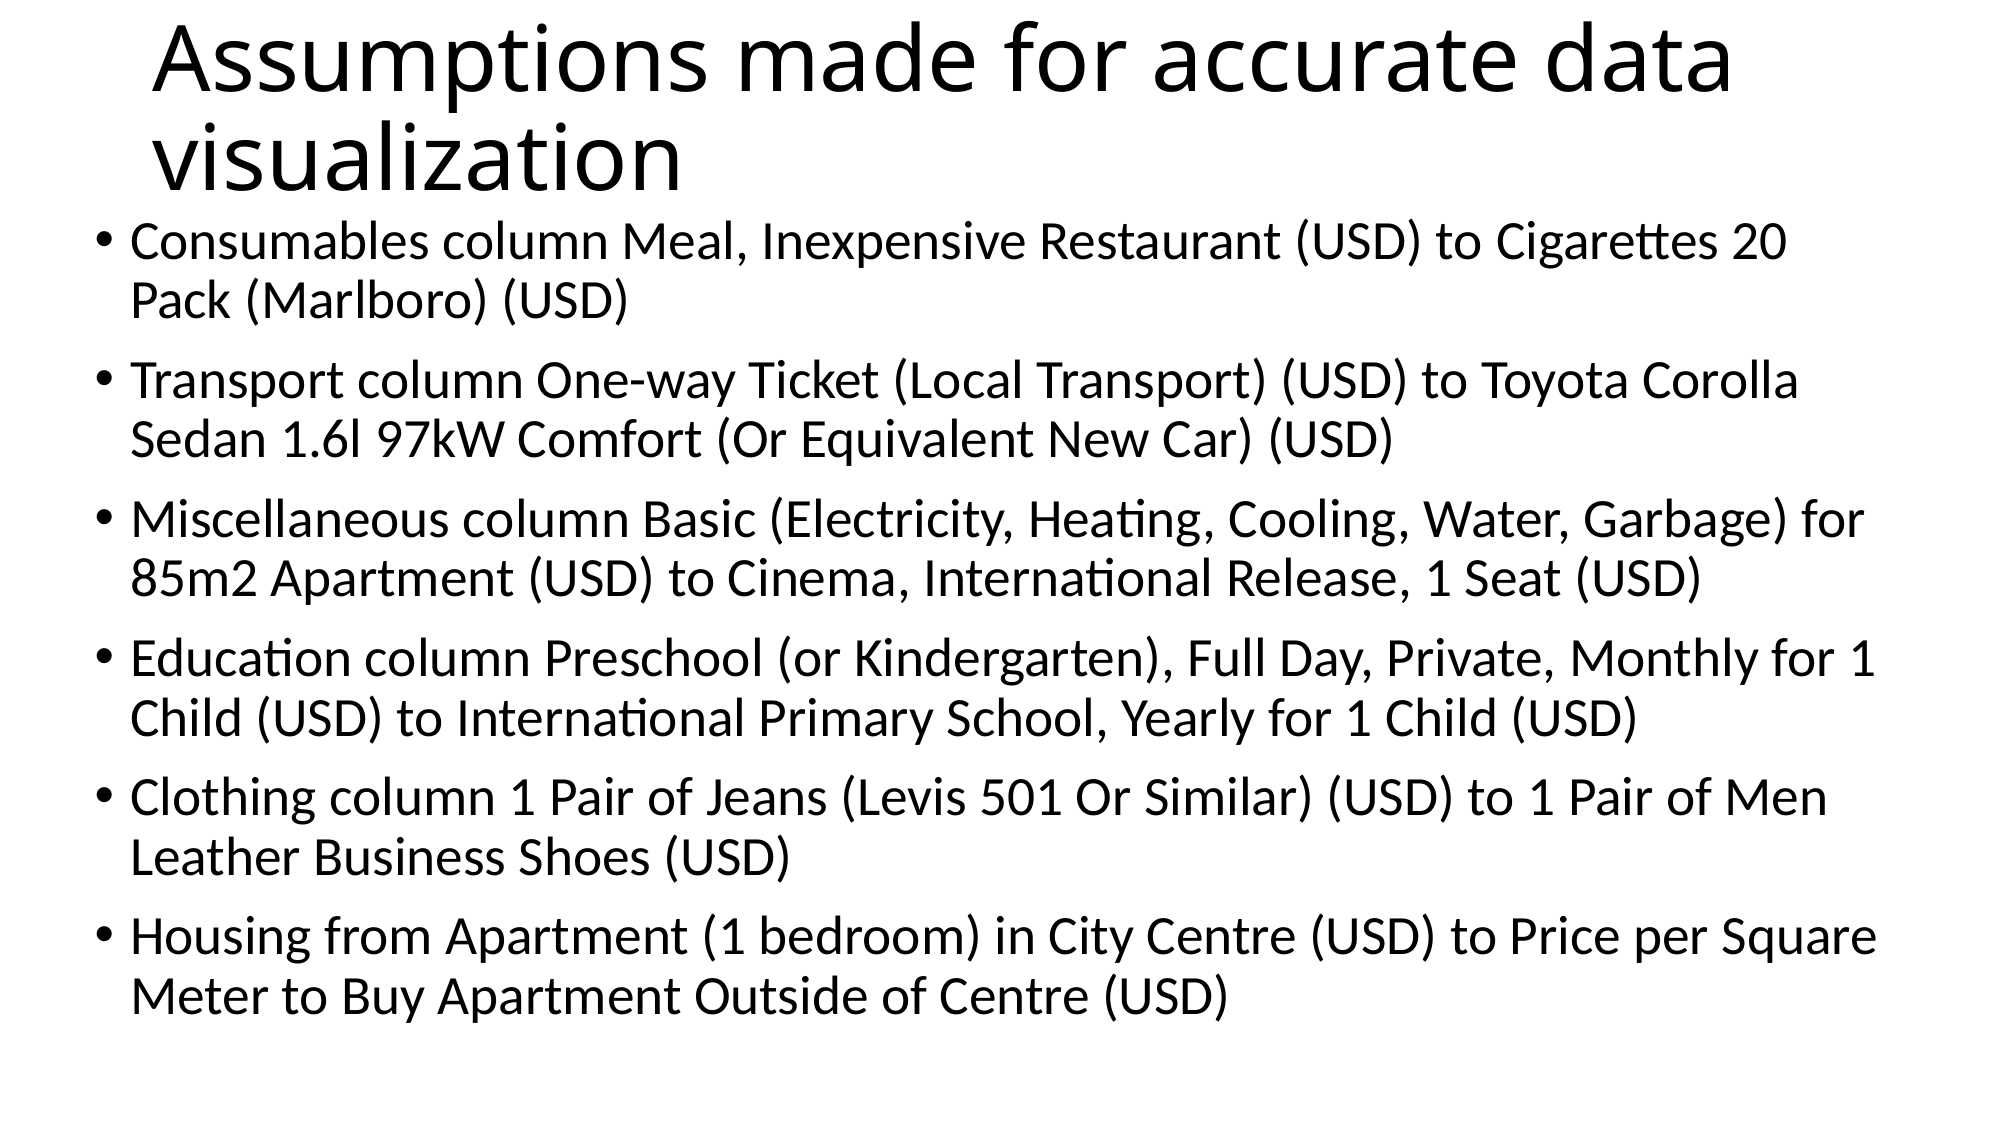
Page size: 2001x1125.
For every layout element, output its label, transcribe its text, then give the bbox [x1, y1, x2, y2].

title Assumptions made for accurate data visualization [137, 3, 1863, 203]
list Consumables column Meal, Inexpensive Restaurant (USD) to Cigarettes 20 Pack (Marlboro) (USD) Transport column One-way Ticket (Local Transport) (USD) to Toyota Corolla Sedan 1.6l 97kW Comfort (Or Equivalent New Car) (USD) Miscellaneous column Basic (Electricity, Heating, Cooling, Water, Garbage) for 85m2 Apartment (USD) to Cinema, International Release, 1 Seat (USD) Education column Preschool (or Kindergarten), Full Day, Private, Monthly for 1 Child (USD) to International Primary School, Yearly for 1 Child (USD) Clothing column 1 Pair of Jeans (Levis 501 Or Similar) (USD) to 1 Pair of Men Leather Business Shoes (USD) Housing from Apartment (1 bedroom) in City Centre (USD) to Price per Square Meter to Buy Apartment Outside of Centre (USD) [79, 203, 1915, 1036]
